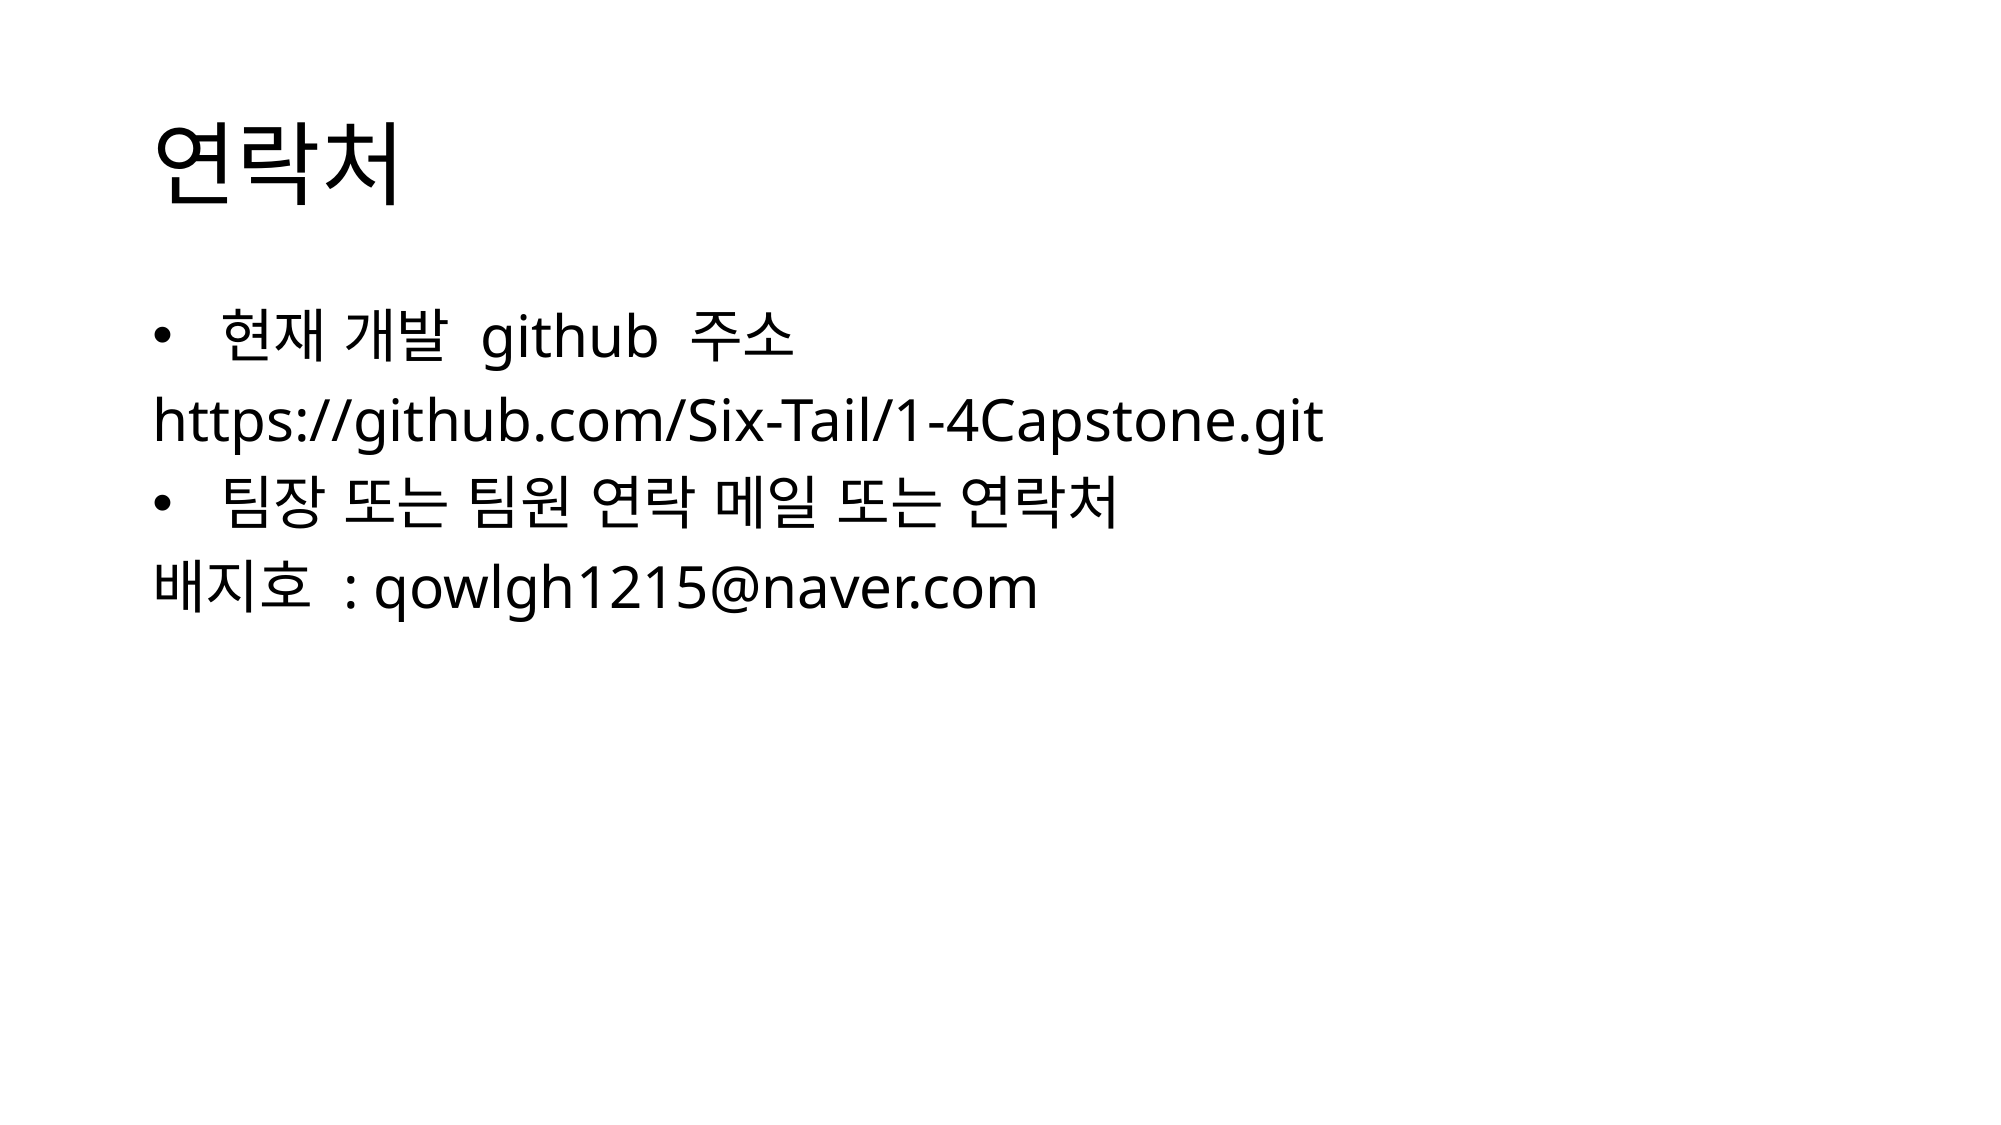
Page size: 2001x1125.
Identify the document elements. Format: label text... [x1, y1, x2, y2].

title 연락처 [137, 59, 1863, 278]
list 현재 개발 github 주소 https://github.com/Six-Tail/1-4Capstone.git 팀장 또는 팀원 연락 메일 또는 연락처 배지호 : qowlgh1215@naver.com [137, 299, 1863, 1014]
